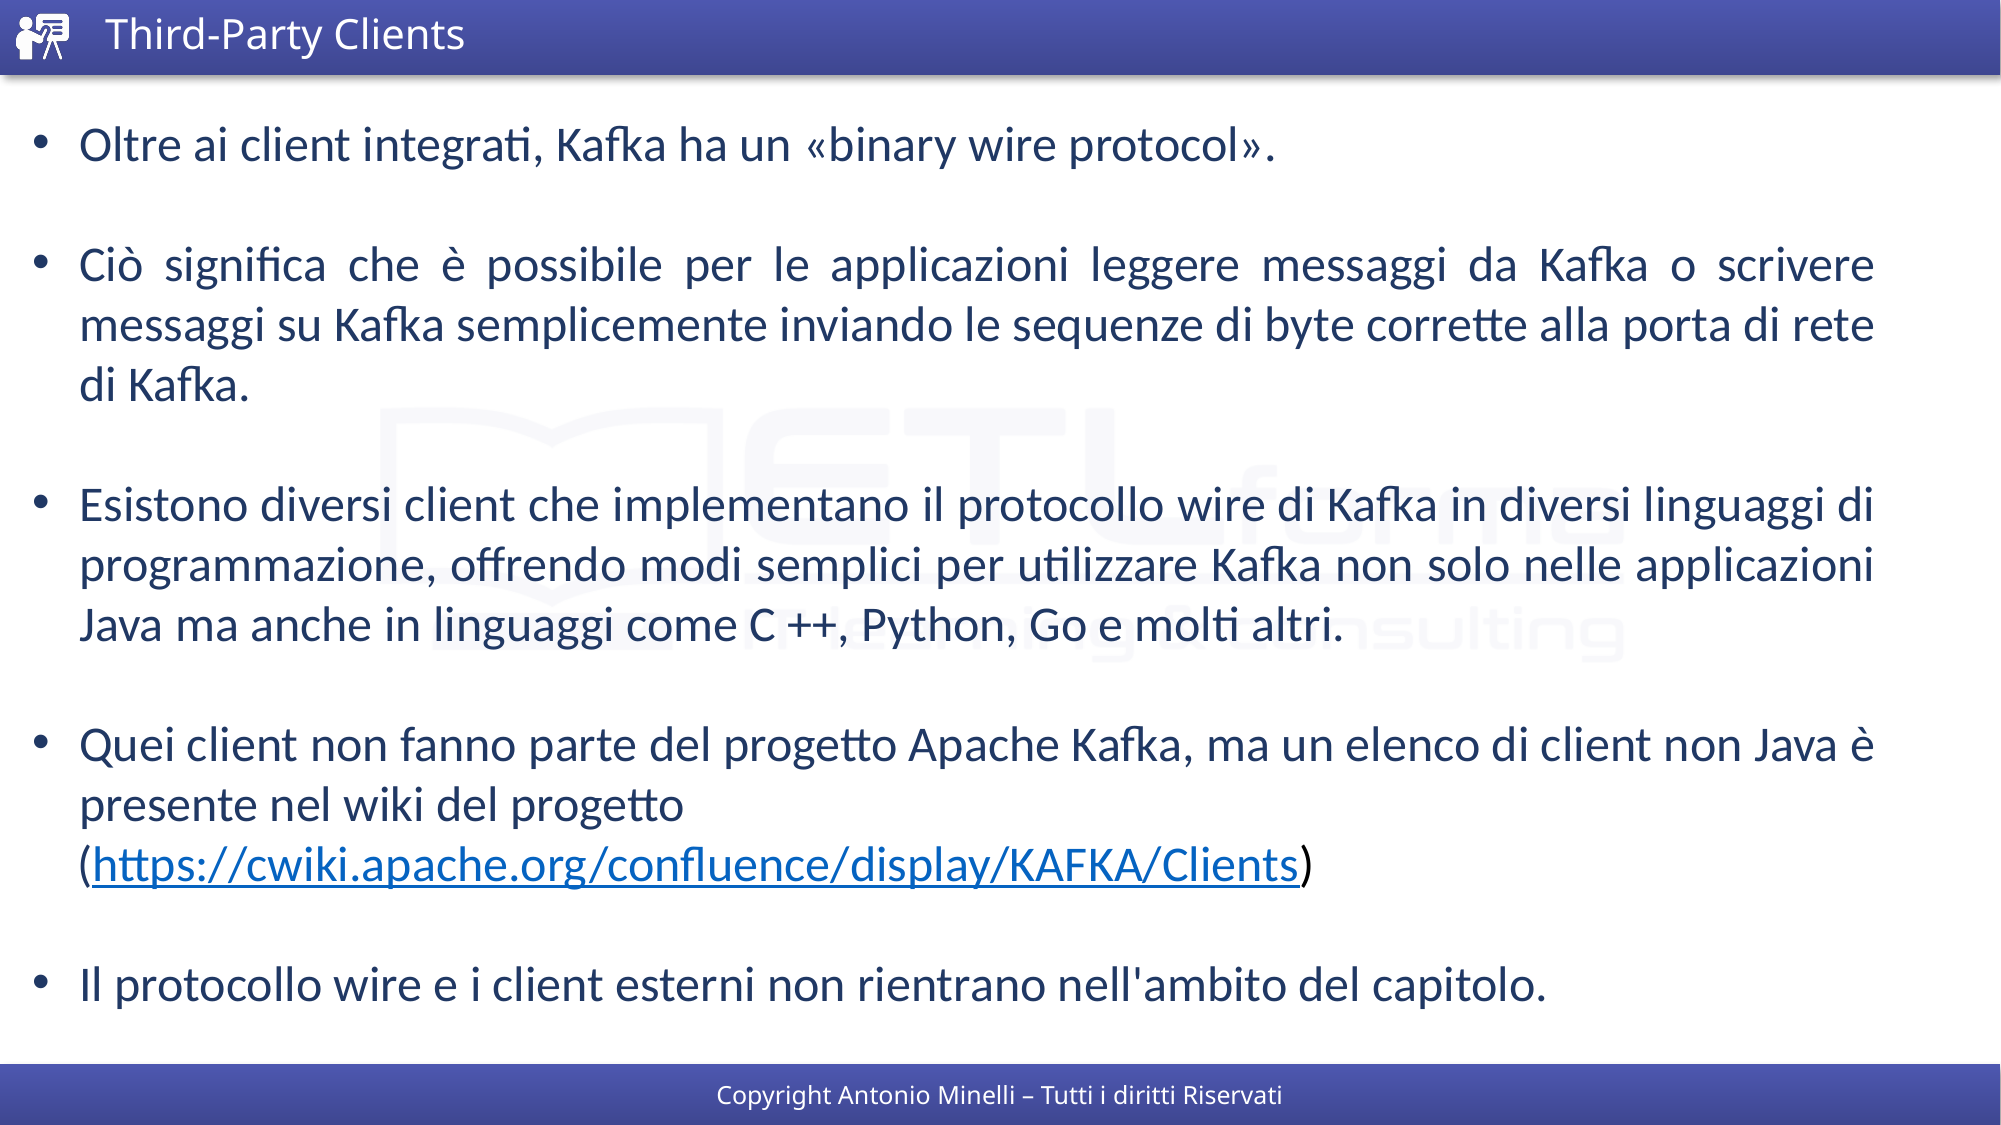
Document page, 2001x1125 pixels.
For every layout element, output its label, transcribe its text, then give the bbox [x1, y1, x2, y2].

picture [16, 10, 69, 63]
text_box Oltre ai client integrati, Kafka ha un «binary wire protocol». Ciò significa che è possibile per le applicazioni leggere messaggi da Kafka o scrivere messaggi su Kafka semplicemente inviando le sequenze di byte corrette alla porta di rete di Kafka. Esistono diversi client che implementano il protocollo wire di Kafka in diversi linguaggi di programmazione, offrendo modi semplici per utilizzare Kafka non solo nelle applicazioni Java ma anche in linguaggi come C ++, Python, Go e molti altri. Quei client non fanno parte del progetto Apache Kafka, ma un elenco di client non Java è presente nel wiki del progetto (https://cwiki.apache.org/confluence/display/KAFKA/Clients) Il protocollo wire e i client esterni non rientrano nell'ambito del capitolo. [17, 103, 1892, 1042]
title Third-Party Clients [89, 10, 1984, 63]
